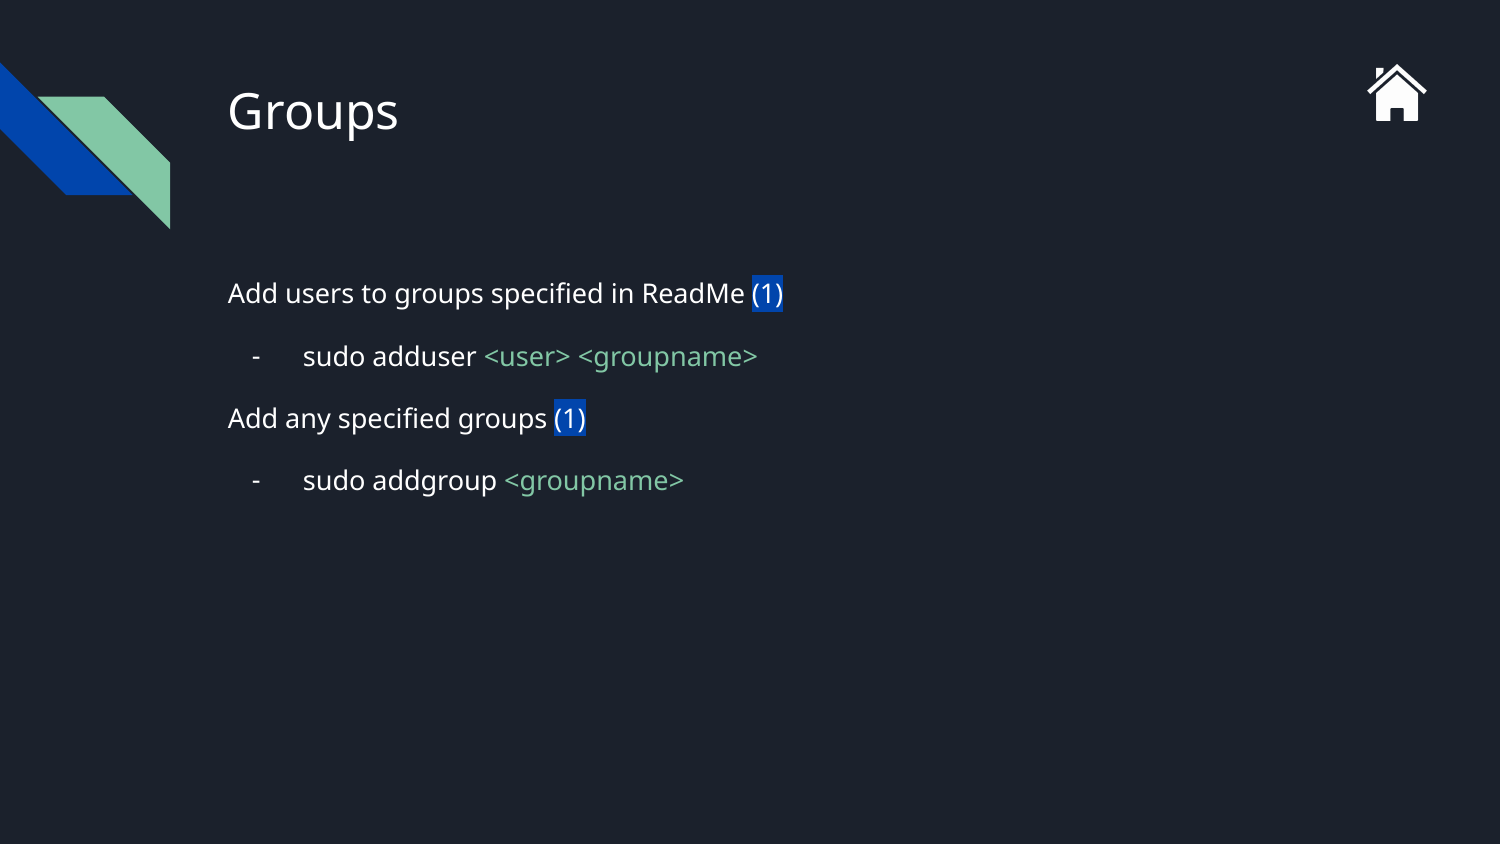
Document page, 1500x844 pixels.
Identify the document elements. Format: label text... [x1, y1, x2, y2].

list Add users to groups specified in ReadMe (1) sudo adduser <user> <groupname> Add any specified groups (1) sudo addgroup <groupname> [212, 257, 1368, 735]
title Groups [212, 64, 1368, 215]
picture [1368, 64, 1427, 121]
